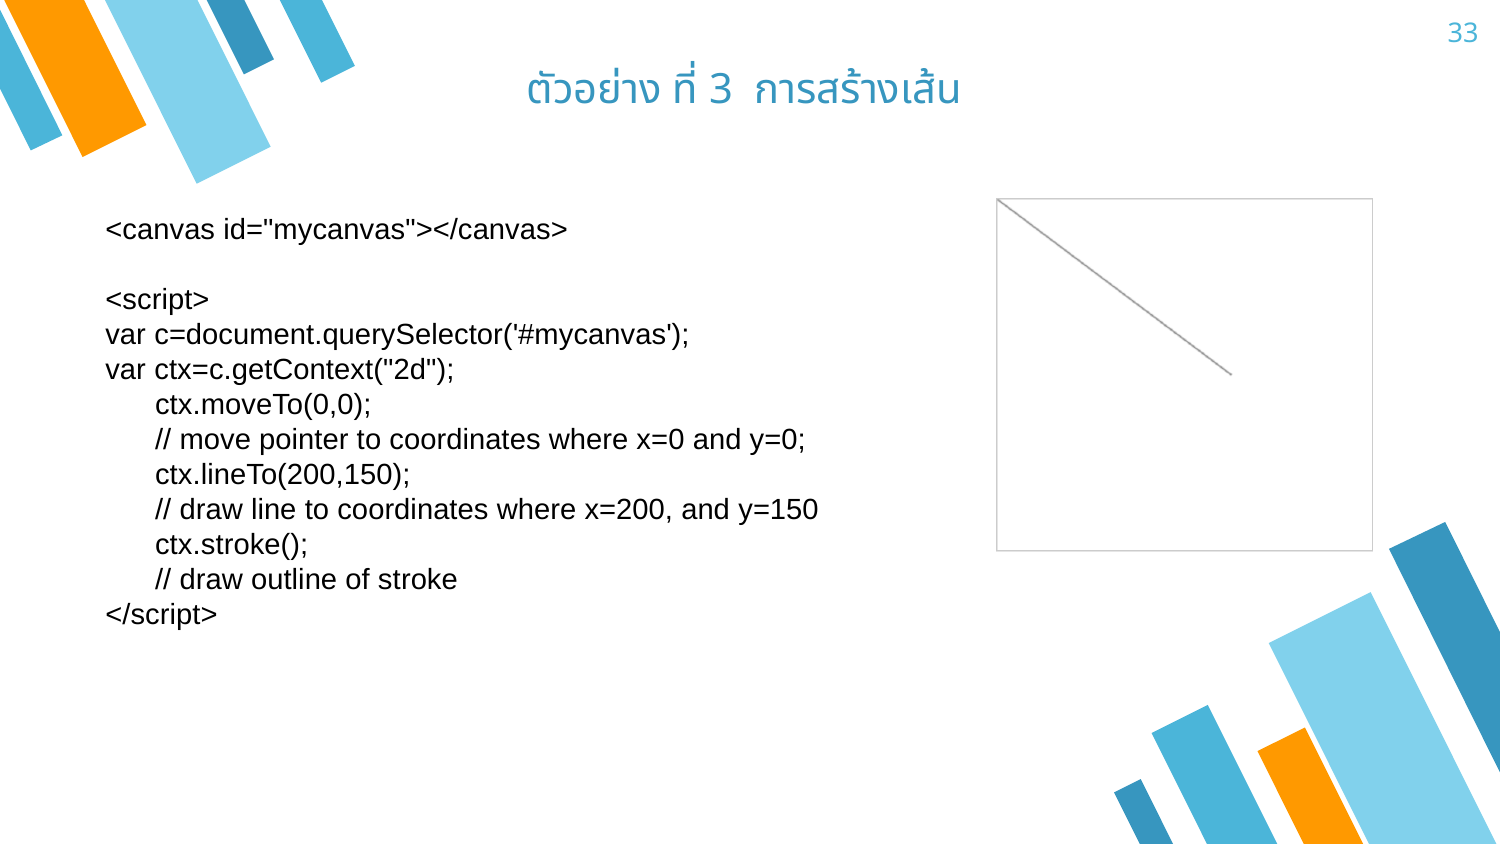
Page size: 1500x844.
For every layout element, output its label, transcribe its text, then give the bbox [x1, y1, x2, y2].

text_box <canvas id="mycanvas"></canvas> <script> var c=document.querySelector('#mycanvas'); var ctx=c.getContext("2d"); ctx.moveTo(0,0); // move pointer to coordinates where x=0 and y=0; ctx.lineTo(200,150); // draw line to coordinates where x=200, and y=150 ctx.stroke(); // draw outline of stroke </script> [90, 203, 914, 638]
picture [985, 188, 1382, 557]
slide_number 33 [1403, 0, 1494, 65]
text_box ตัวอย่าง ที่ 3 การสร้างเส้น [512, 54, 988, 120]
